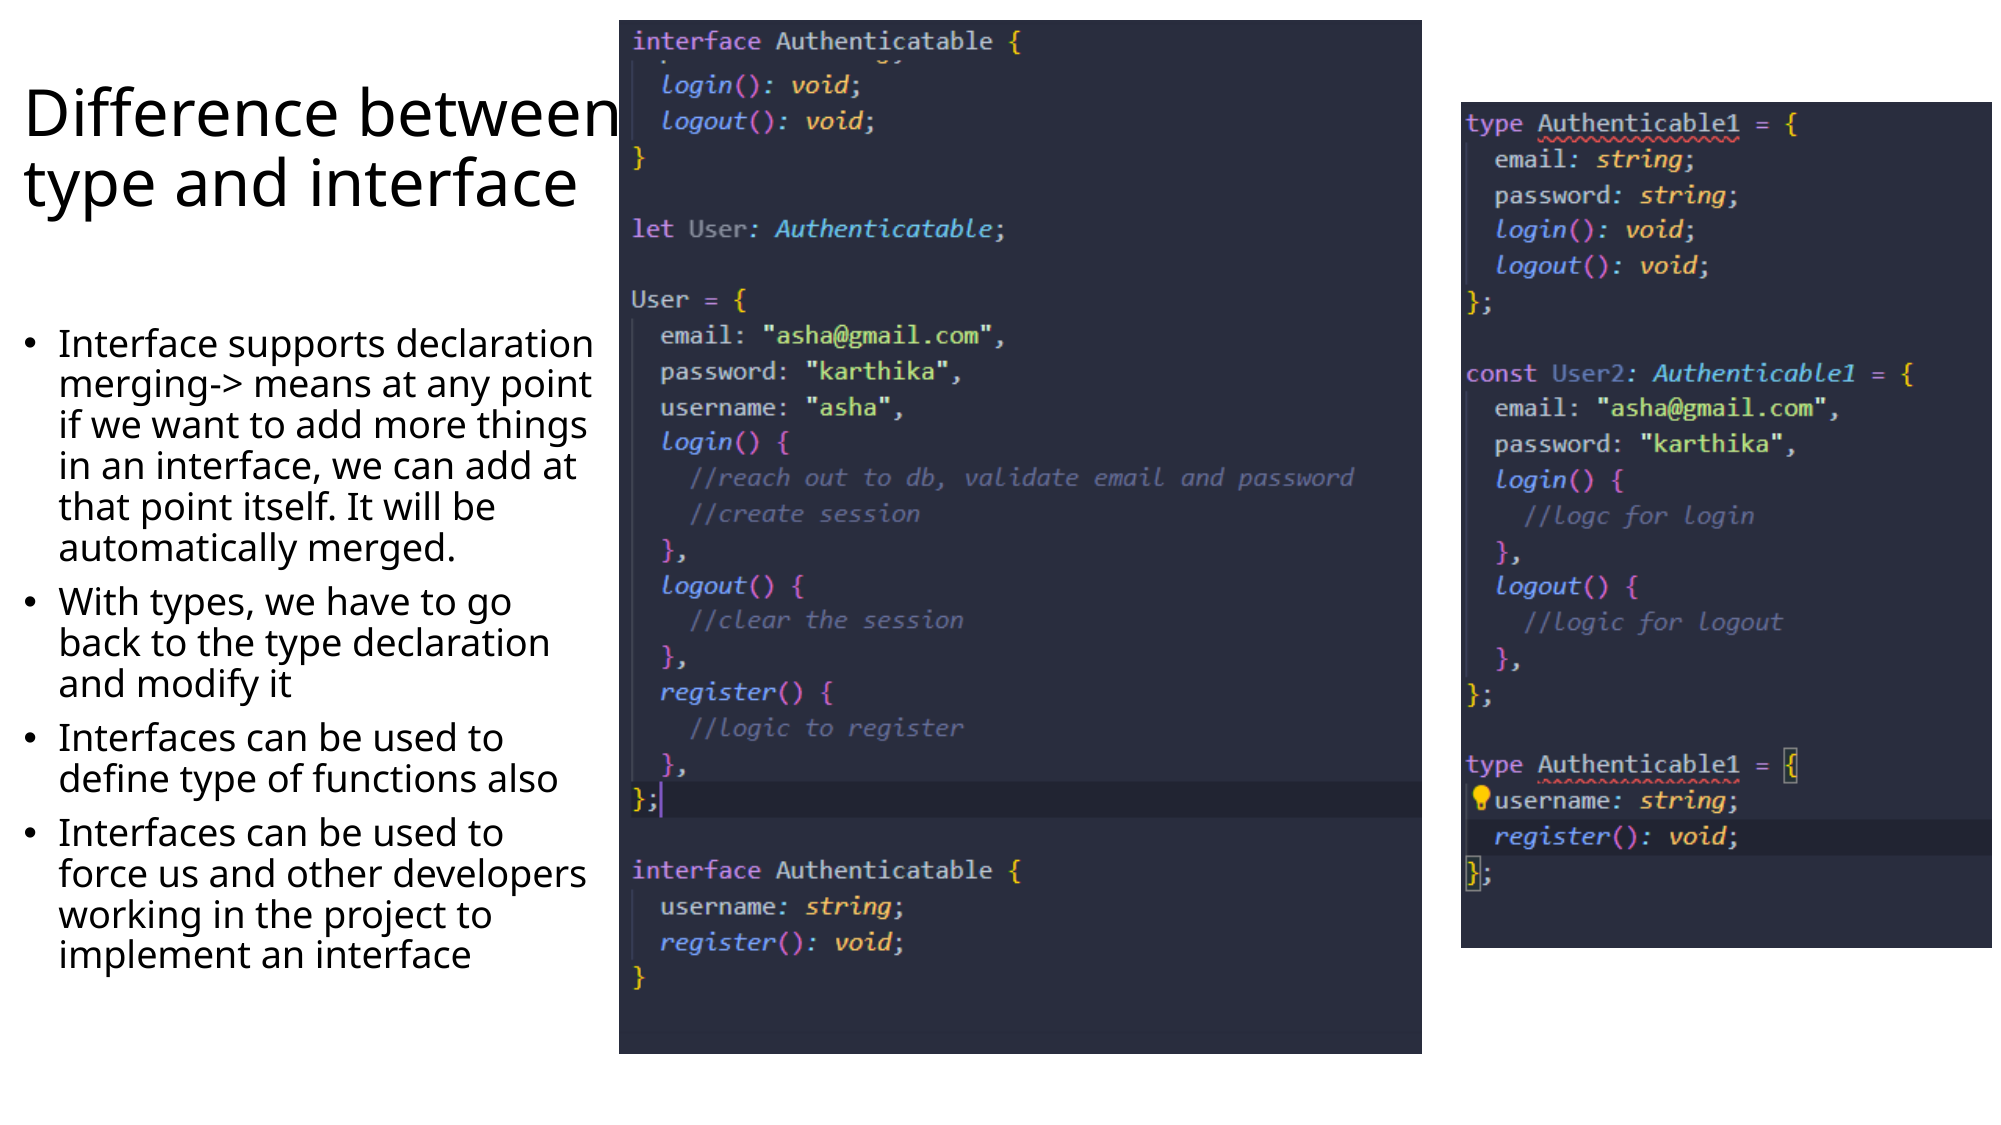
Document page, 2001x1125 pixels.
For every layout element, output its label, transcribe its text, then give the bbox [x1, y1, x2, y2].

title Difference between type and interface [8, 41, 619, 259]
picture [619, 20, 1422, 1054]
picture [1461, 102, 1992, 949]
list Interface supports declaration merging-> means at any point if we want to add more things in an interface, we can add at that point itself. It will be automatically merged. With types, we have to go back to the type declaration and modify it Interfaces can be used to define type of functions also Interfaces can be used to force us and other developers working in the project to implement an interface [8, 317, 614, 1005]
